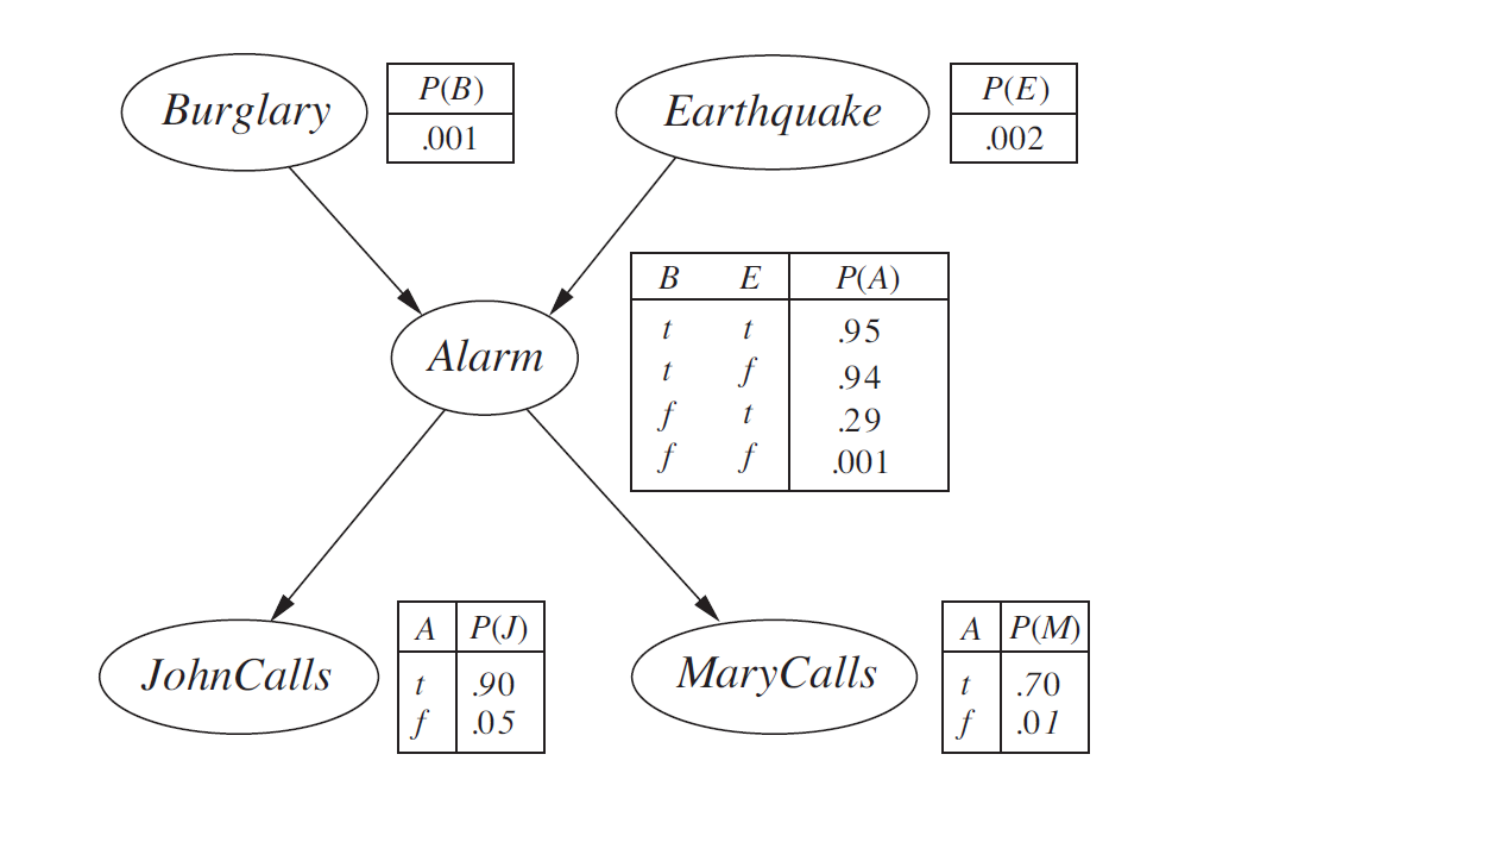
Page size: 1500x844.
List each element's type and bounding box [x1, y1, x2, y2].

picture [94, 46, 1097, 760]
